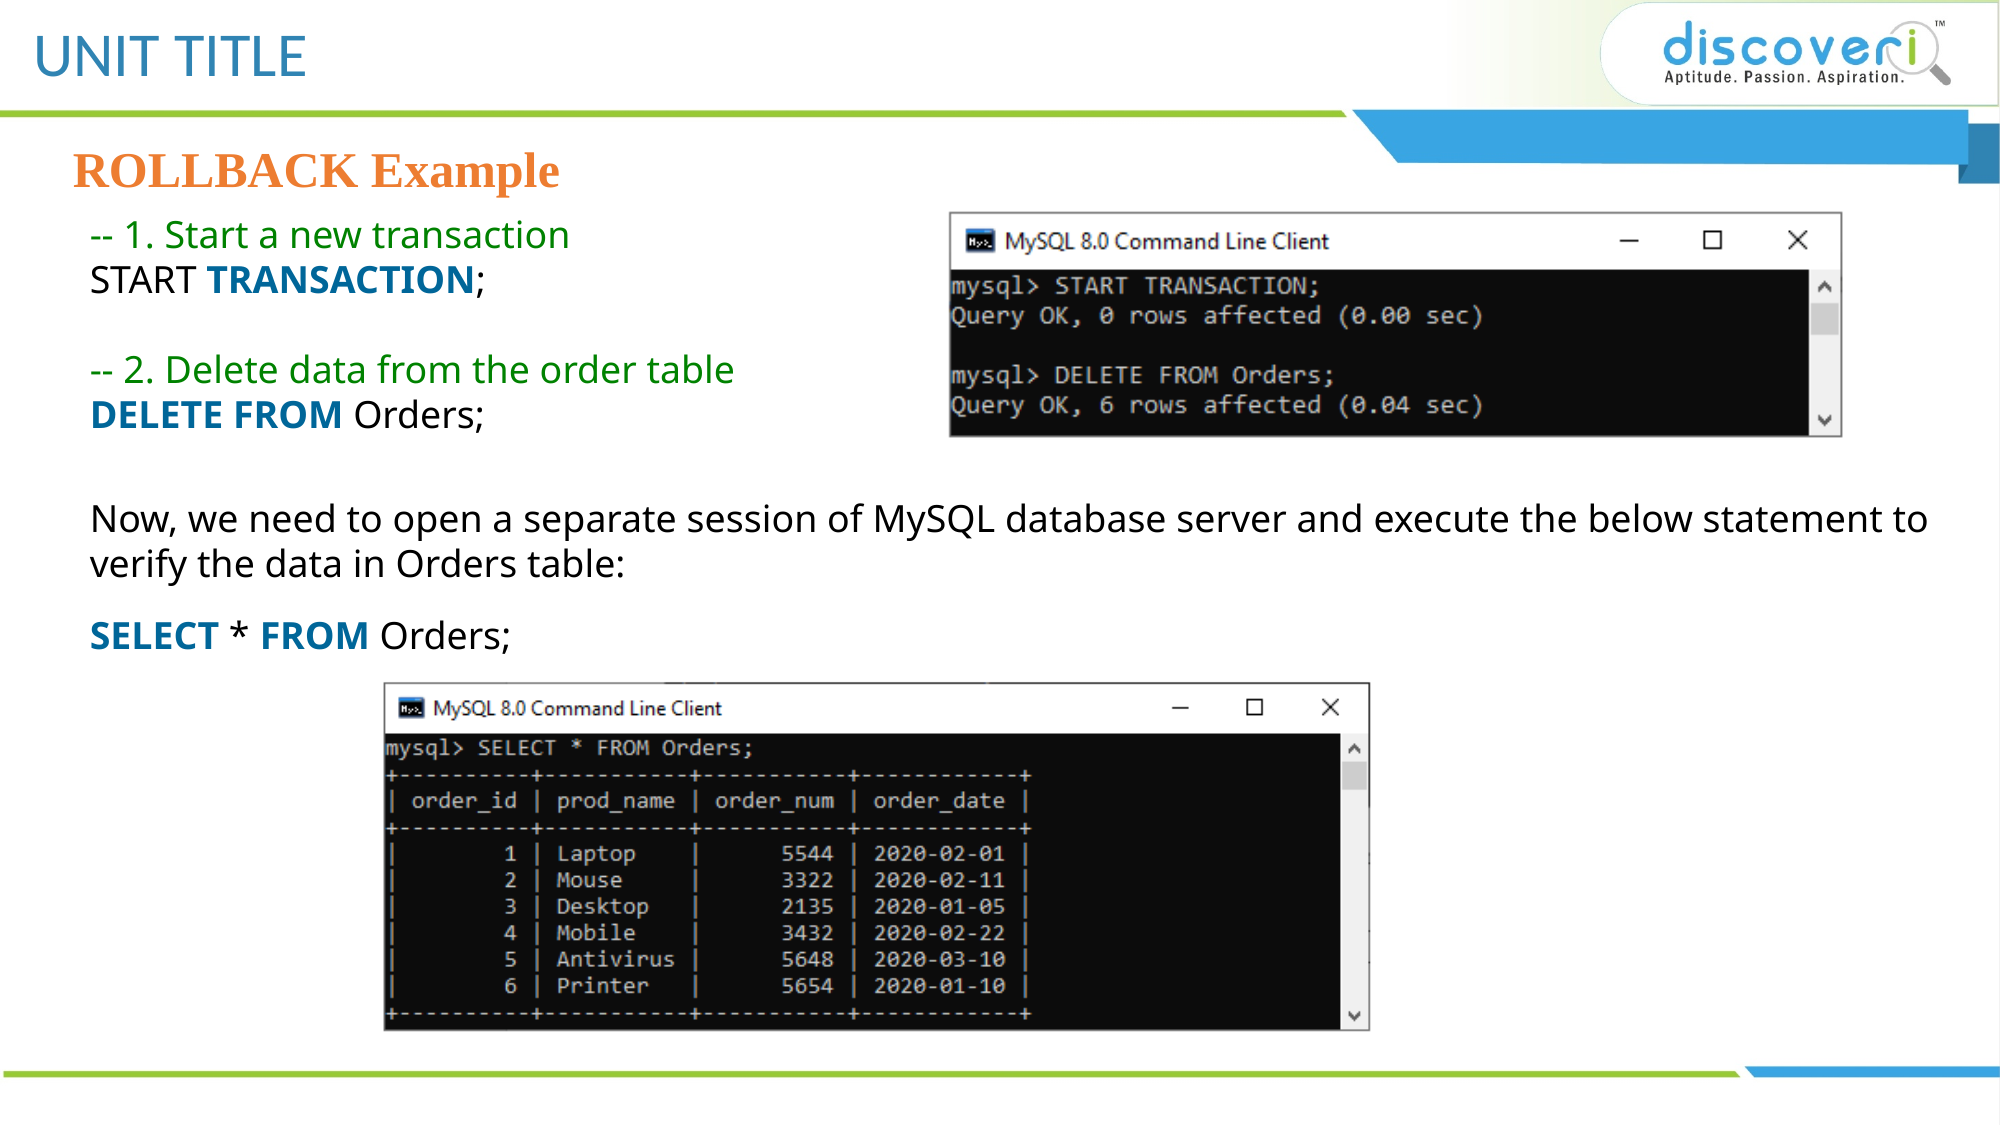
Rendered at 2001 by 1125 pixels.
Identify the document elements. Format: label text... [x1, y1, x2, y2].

list ROLLBACK Example [57, 136, 1377, 204]
text_box SELECT * FROM Orders; [74, 604, 1078, 665]
text_box -- 1. Start a new transaction START TRANSACTION; -- 2. Delete data from the order table DELETE FROM Orders; [74, 203, 944, 444]
picture [0, 0, 2000, 1125]
text_box Now, we need to open a separate session of MySQL database server and execute the below statement to verify the data in Orders table: [75, 487, 1966, 593]
